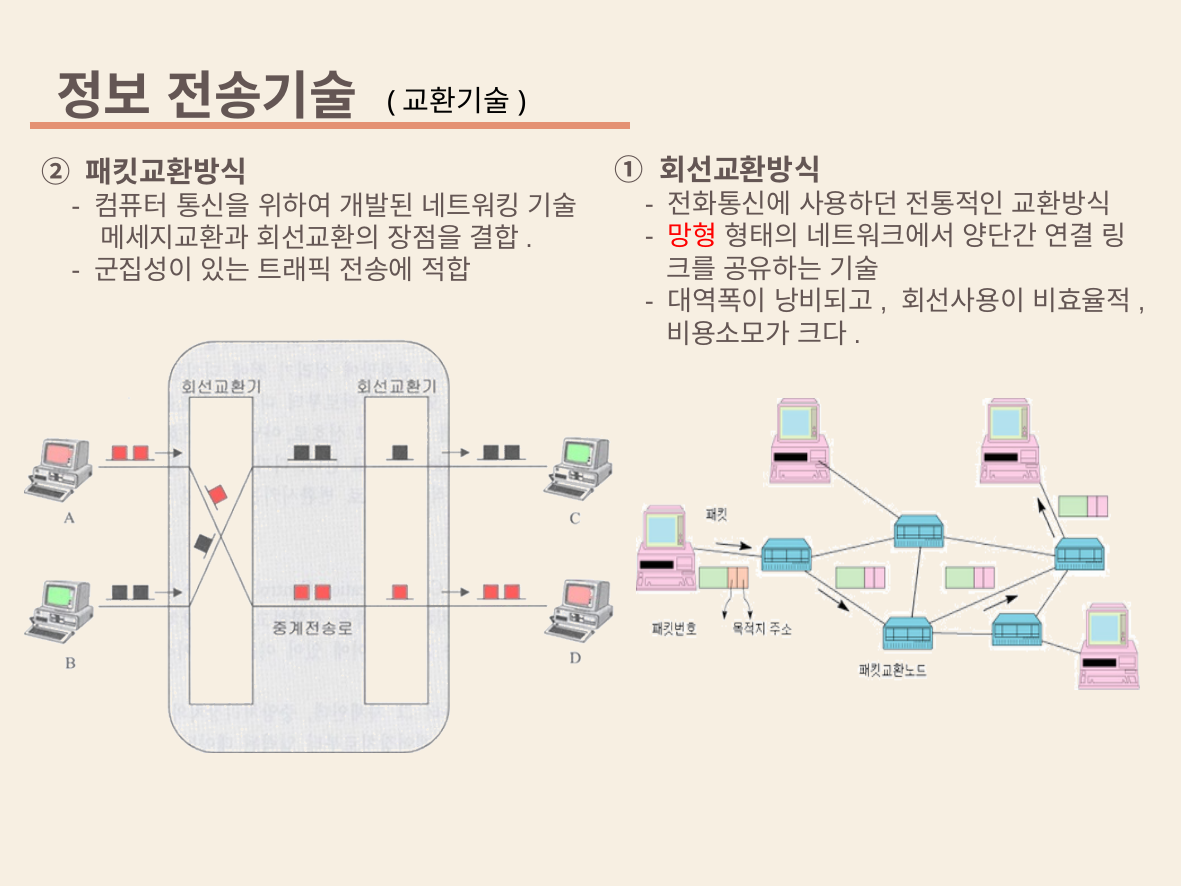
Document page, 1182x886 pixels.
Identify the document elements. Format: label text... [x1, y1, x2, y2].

text_box ② 패킷교환방식 - 컴퓨터 통신을 위하여 개발된 네트워킹 기술 메세지교환과 회선교환의 장점을 결합. - 군집성이 있는 트래픽 전송에 적합 [29, 146, 648, 292]
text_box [26, 54, 630, 133]
text_box (교환기술) [630, 75, 637, 125]
picture [636, 398, 1140, 690]
picture [24, 336, 615, 753]
text_box ① 회선교환방식 - 전화통신에 사용하던 전통적인 교환방식 - 망형 형태의 네트워크에서 양단간 연결 링 크를 공유하는 기술 - 대역폭이 낭비되고, 회선사용이 비효율적, 비용소모가 크다. [602, 145, 1182, 355]
